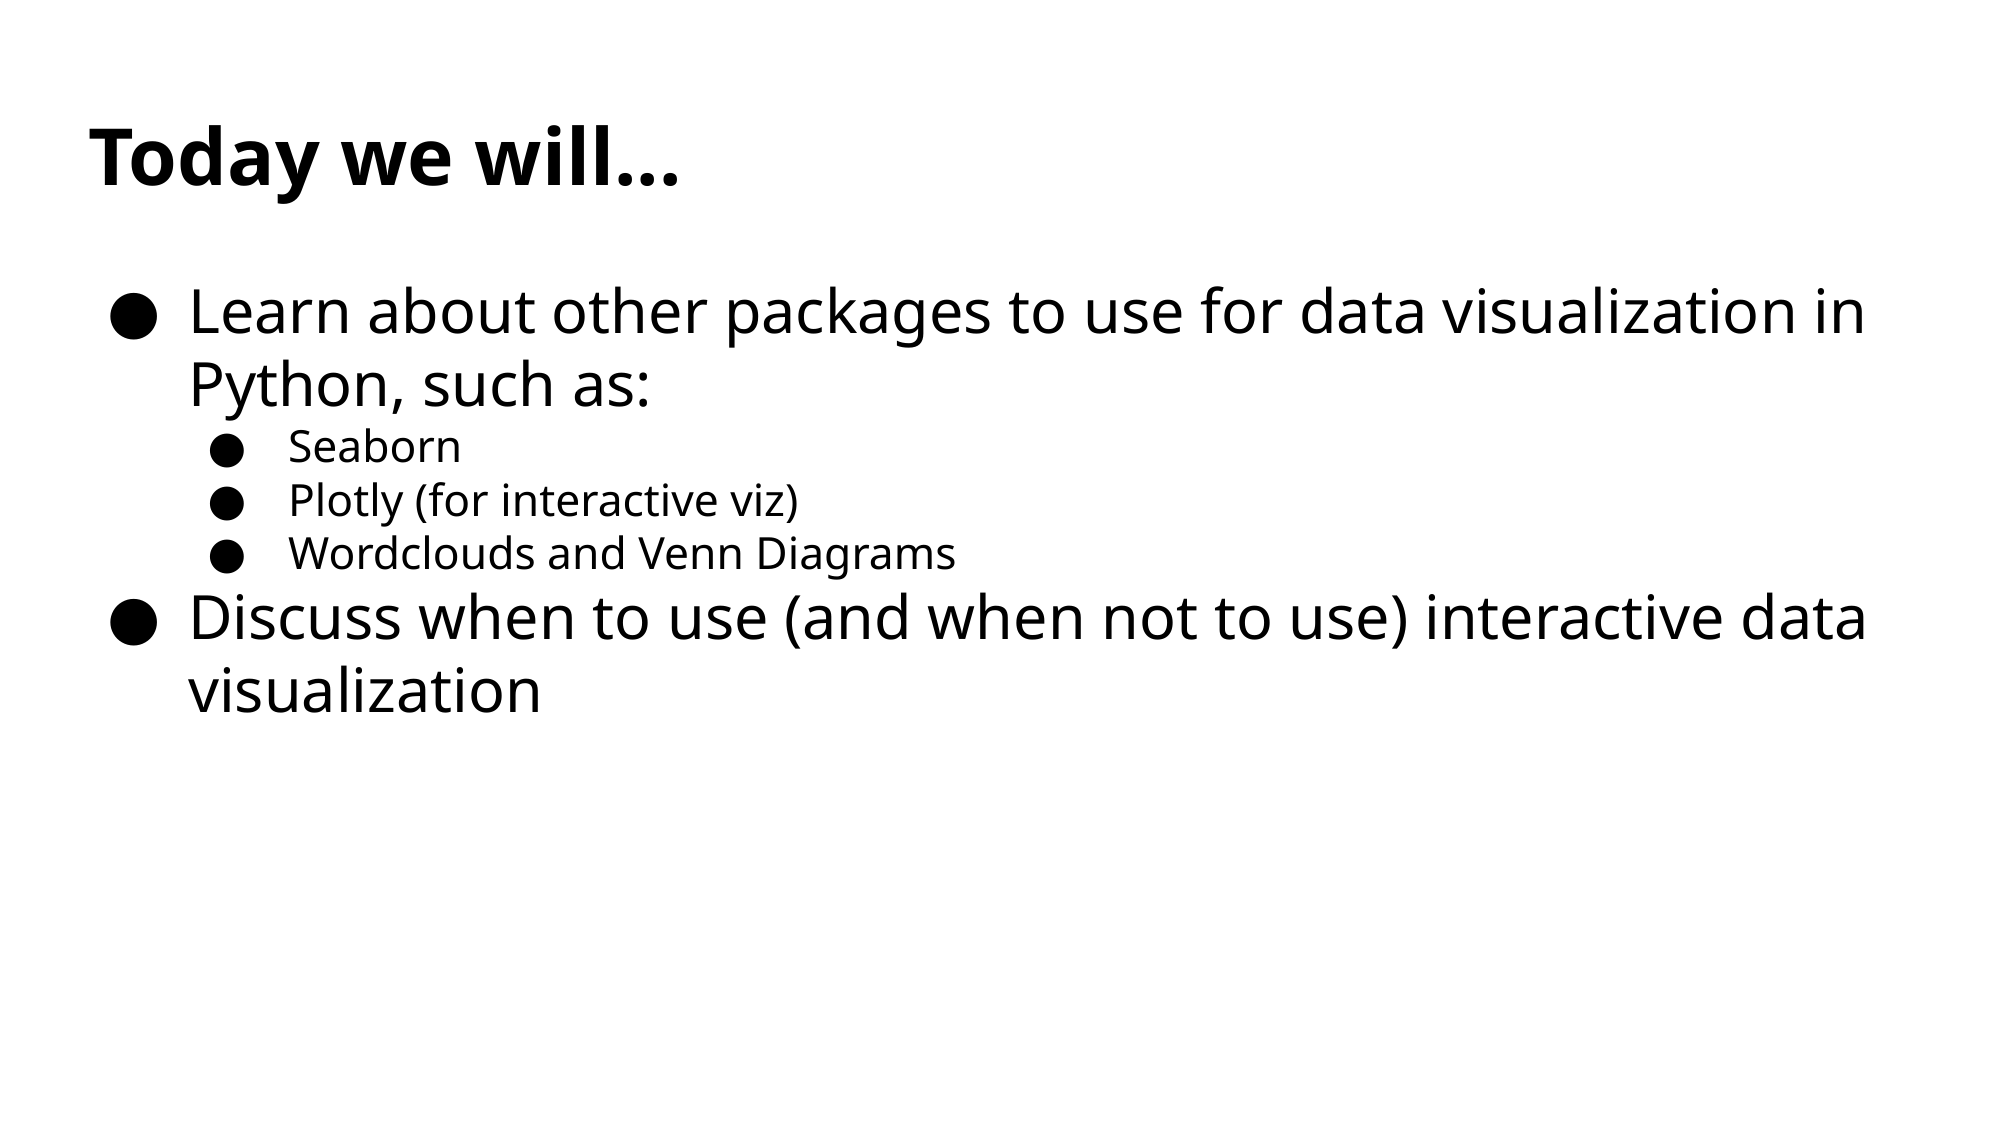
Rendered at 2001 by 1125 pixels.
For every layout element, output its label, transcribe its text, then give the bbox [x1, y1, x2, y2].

title Today we will... [68, 97, 1932, 223]
list Learn about other packages to use for data visualization in Python, such as: Seaborn Plotly (for interactive viz) Wordclouds and Venn Diagrams Discuss when to use (and when not to use) interactive data visualization [68, 252, 1932, 1093]
